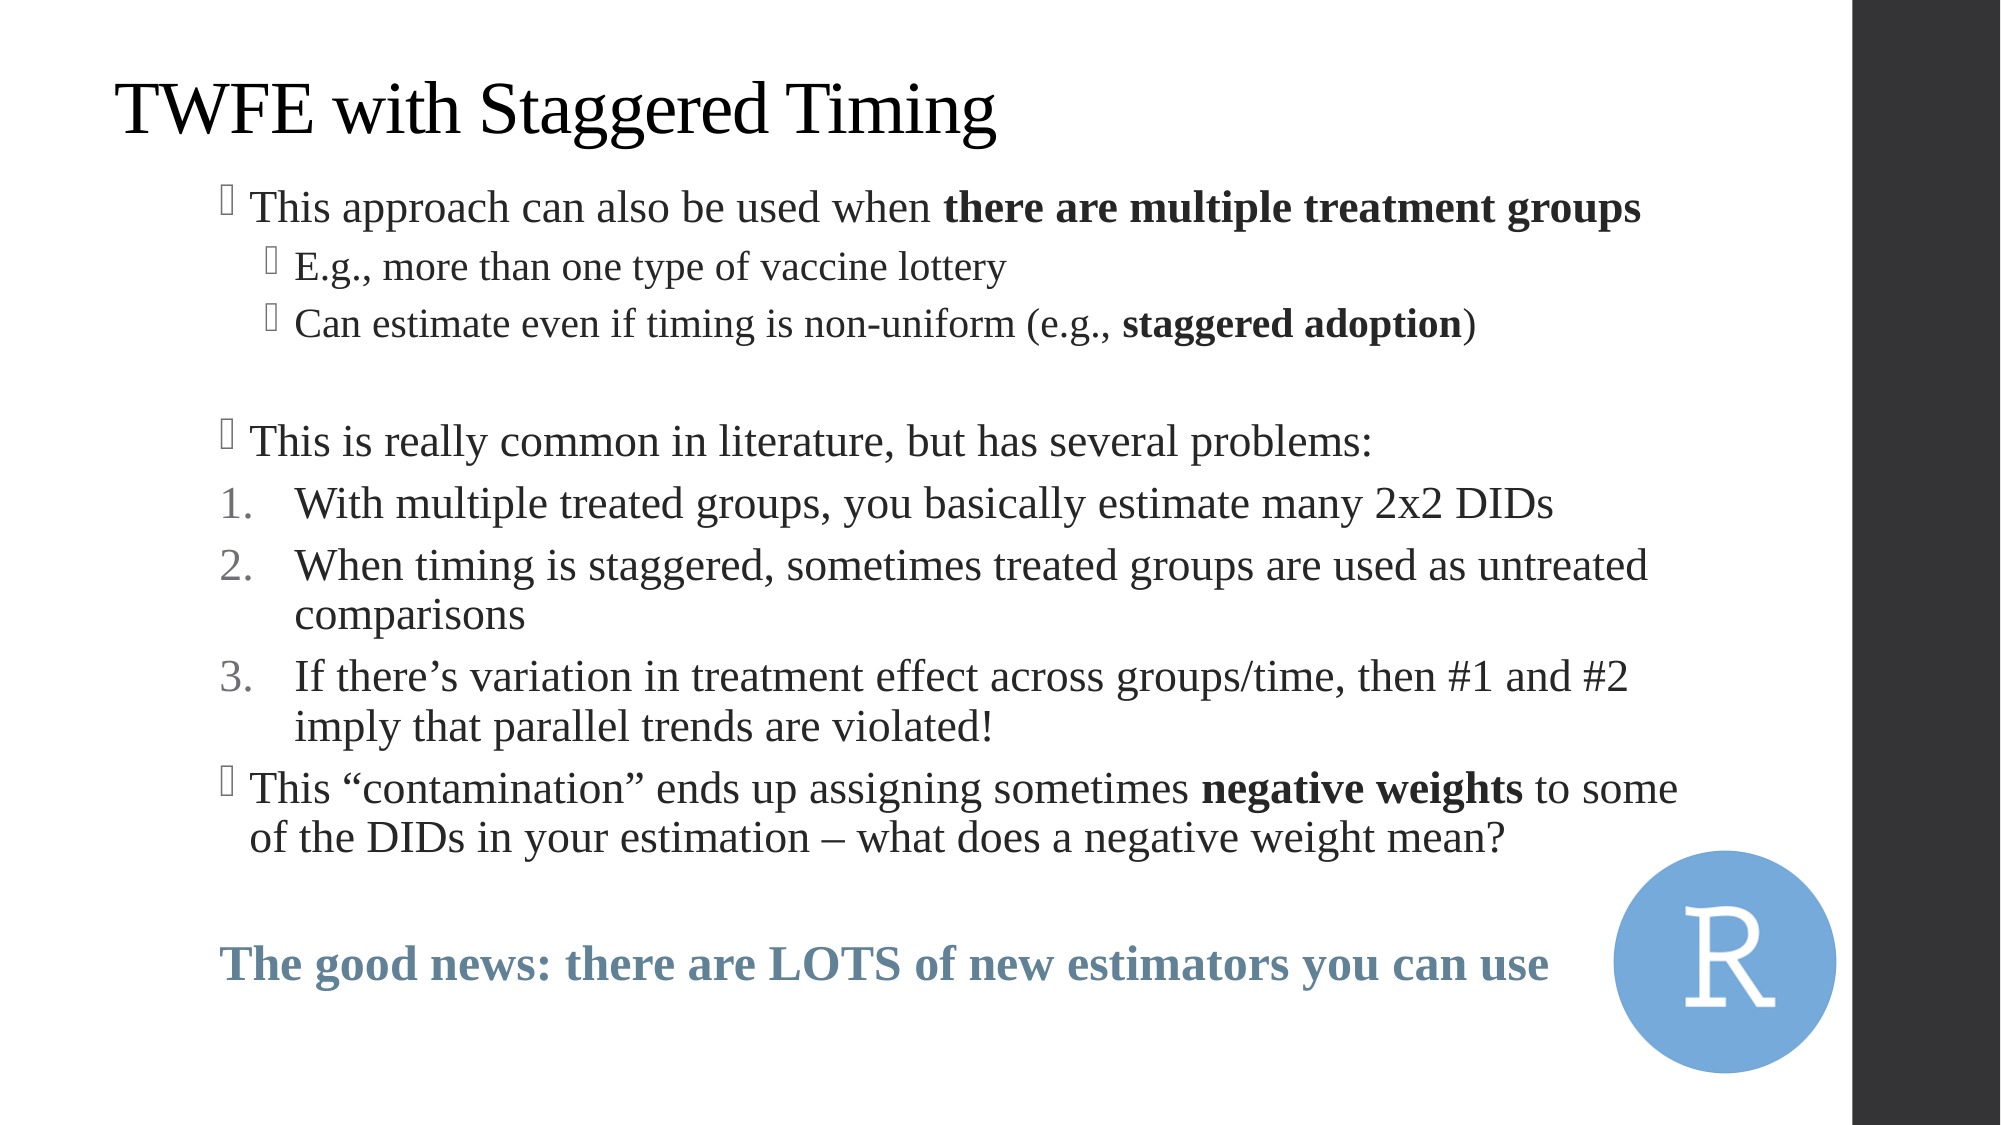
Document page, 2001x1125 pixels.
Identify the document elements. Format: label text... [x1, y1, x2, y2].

list This approach can also be used when there are multiple treatment groups E.g., more than one type of vaccine lottery Can estimate even if timing is non-uniform (e.g., staggered adoption) This is really common in literature, but has several problems: With multiple treated groups, you basically estimate many 2x2 DIDs When timing is staggered, sometimes treated groups are used as untreated comparisons If there’s variation in treatment effect across groups/time, then #1 and #2 imply that parallel trends are violated! This “contamination” ends up assigning sometimes negative weights to some of the DIDs in your estimation – what does a negative weight mean? The good news: there are LOTS of new estimators you can use [159, 174, 1703, 1019]
title TWFE with Staggered Timing [99, 55, 1813, 158]
picture [1612, 849, 1838, 1076]
